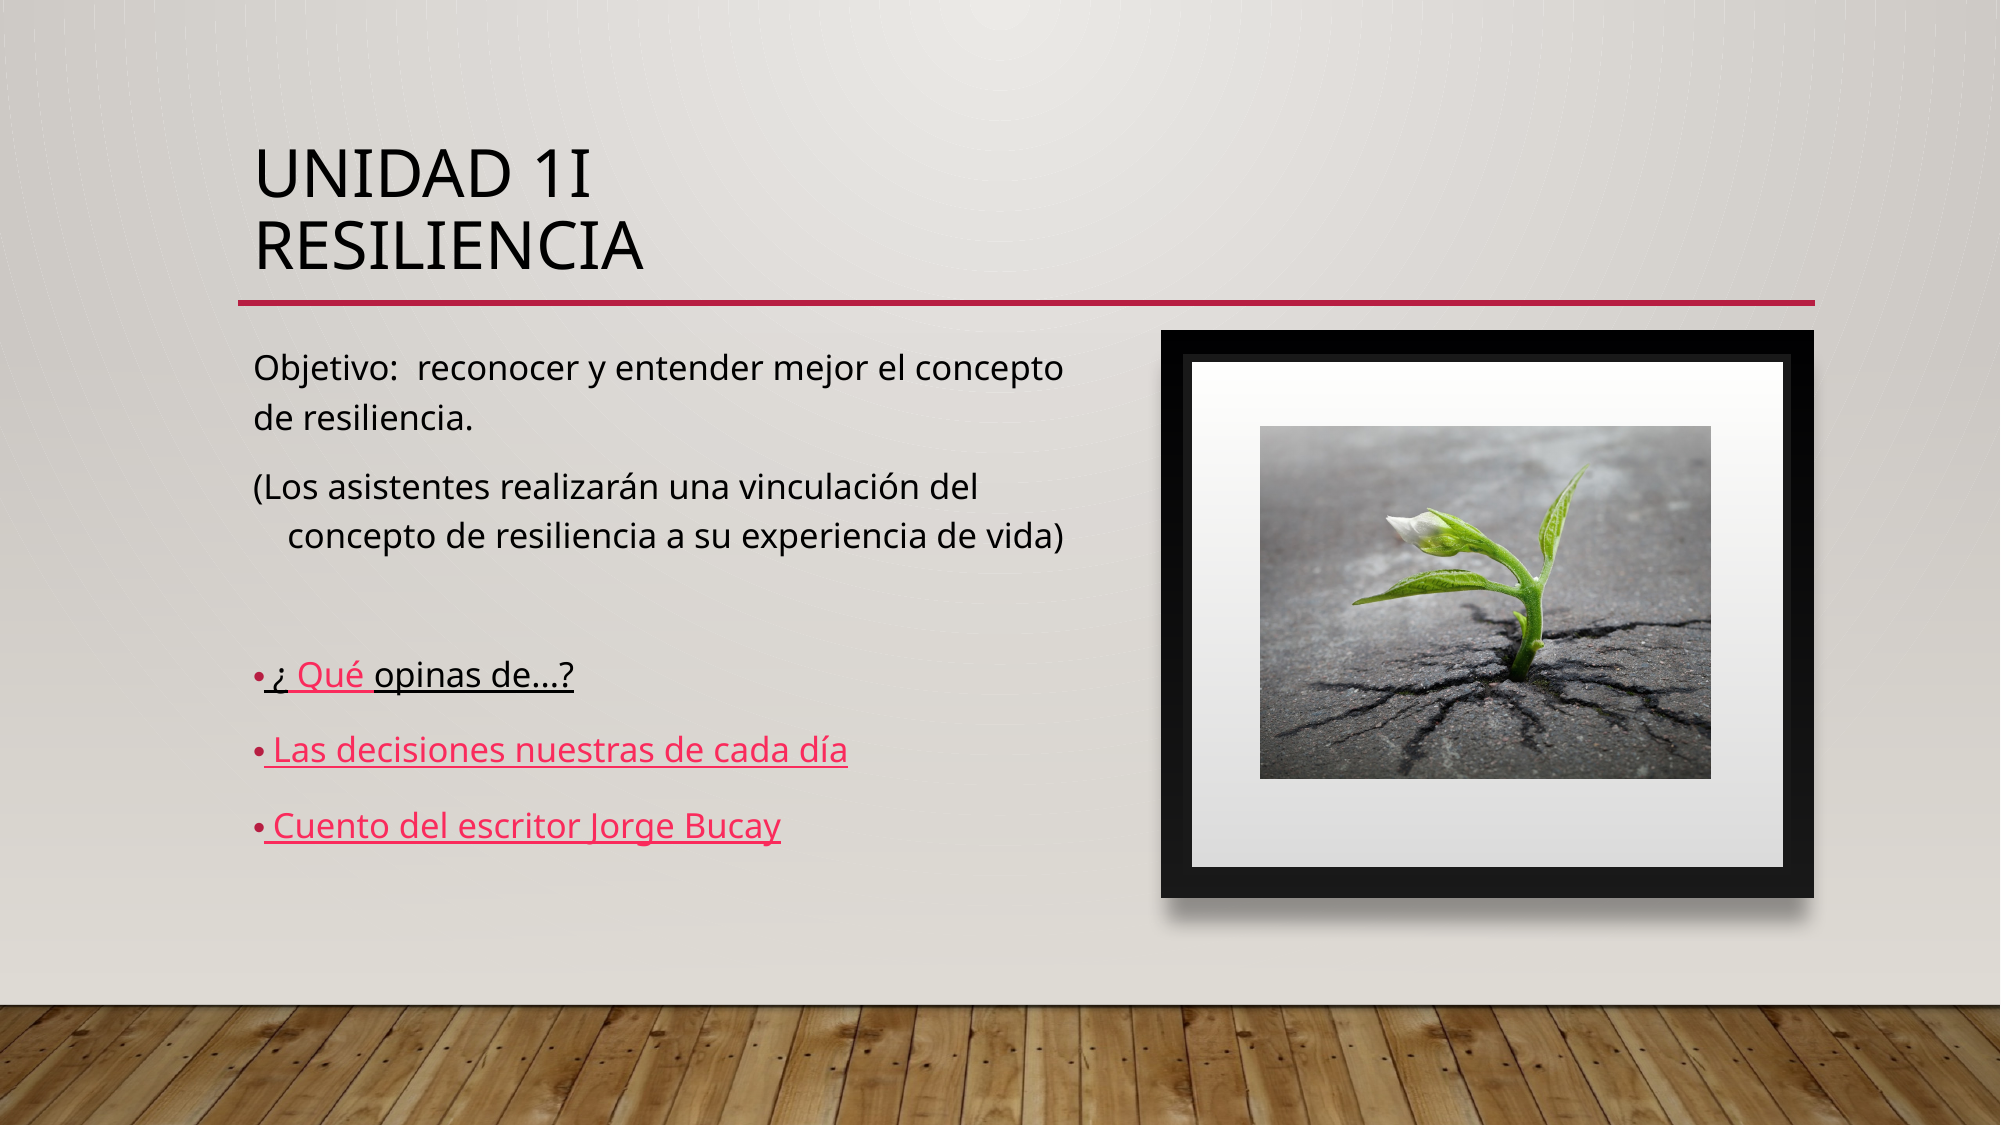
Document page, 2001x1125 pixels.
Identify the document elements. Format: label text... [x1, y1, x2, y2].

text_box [1160, 329, 1815, 898]
list Objetivo: reconocer y entender mejor el concepto de resiliencia. (Los asistentes realizarán una vinculación del concepto de resiliencia a su experiencia de vida) ¿ Qué opinas de...? Las decisiones nuestras de cada día Cuento del escritor Jorge Bucay [238, 330, 1082, 897]
picture [0, 1005, 2000, 1125]
title Unidad 1I resiliencia [238, 131, 1814, 305]
picture [1260, 426, 1712, 780]
